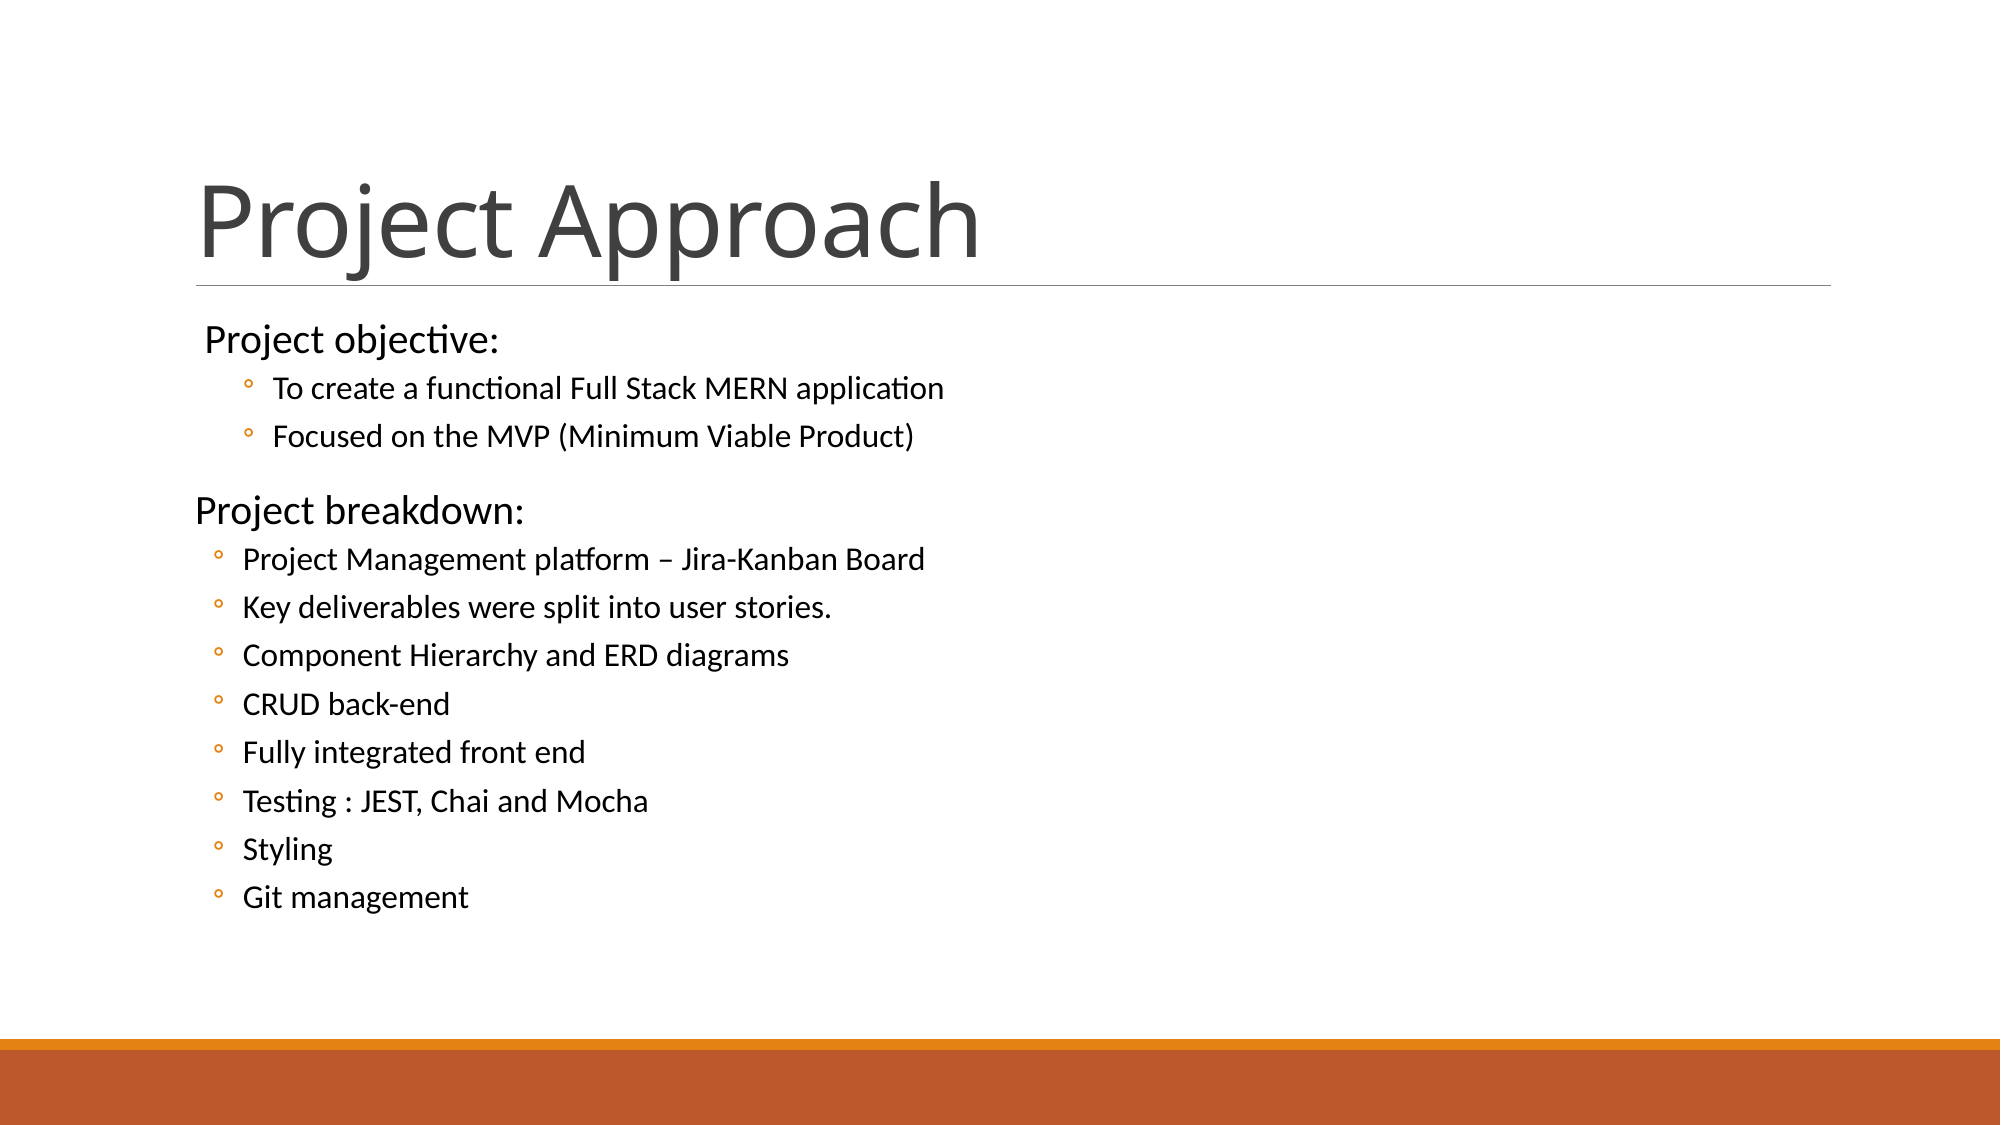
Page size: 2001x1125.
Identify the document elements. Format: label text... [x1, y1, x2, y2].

list Project objective: To create a functional Full Stack MERN application Focused on the MVP (Minimum Viable Product) Project breakdown: Project Management platform – Jira-Kanban Board Key deliverables were split into user stories. Component Hierarchy and ERD diagrams CRUD back-end Fully integrated front end Testing : JEST, Chai and Mocha Styling Git management [180, 309, 1830, 970]
title Project Approach [180, 47, 1830, 285]
